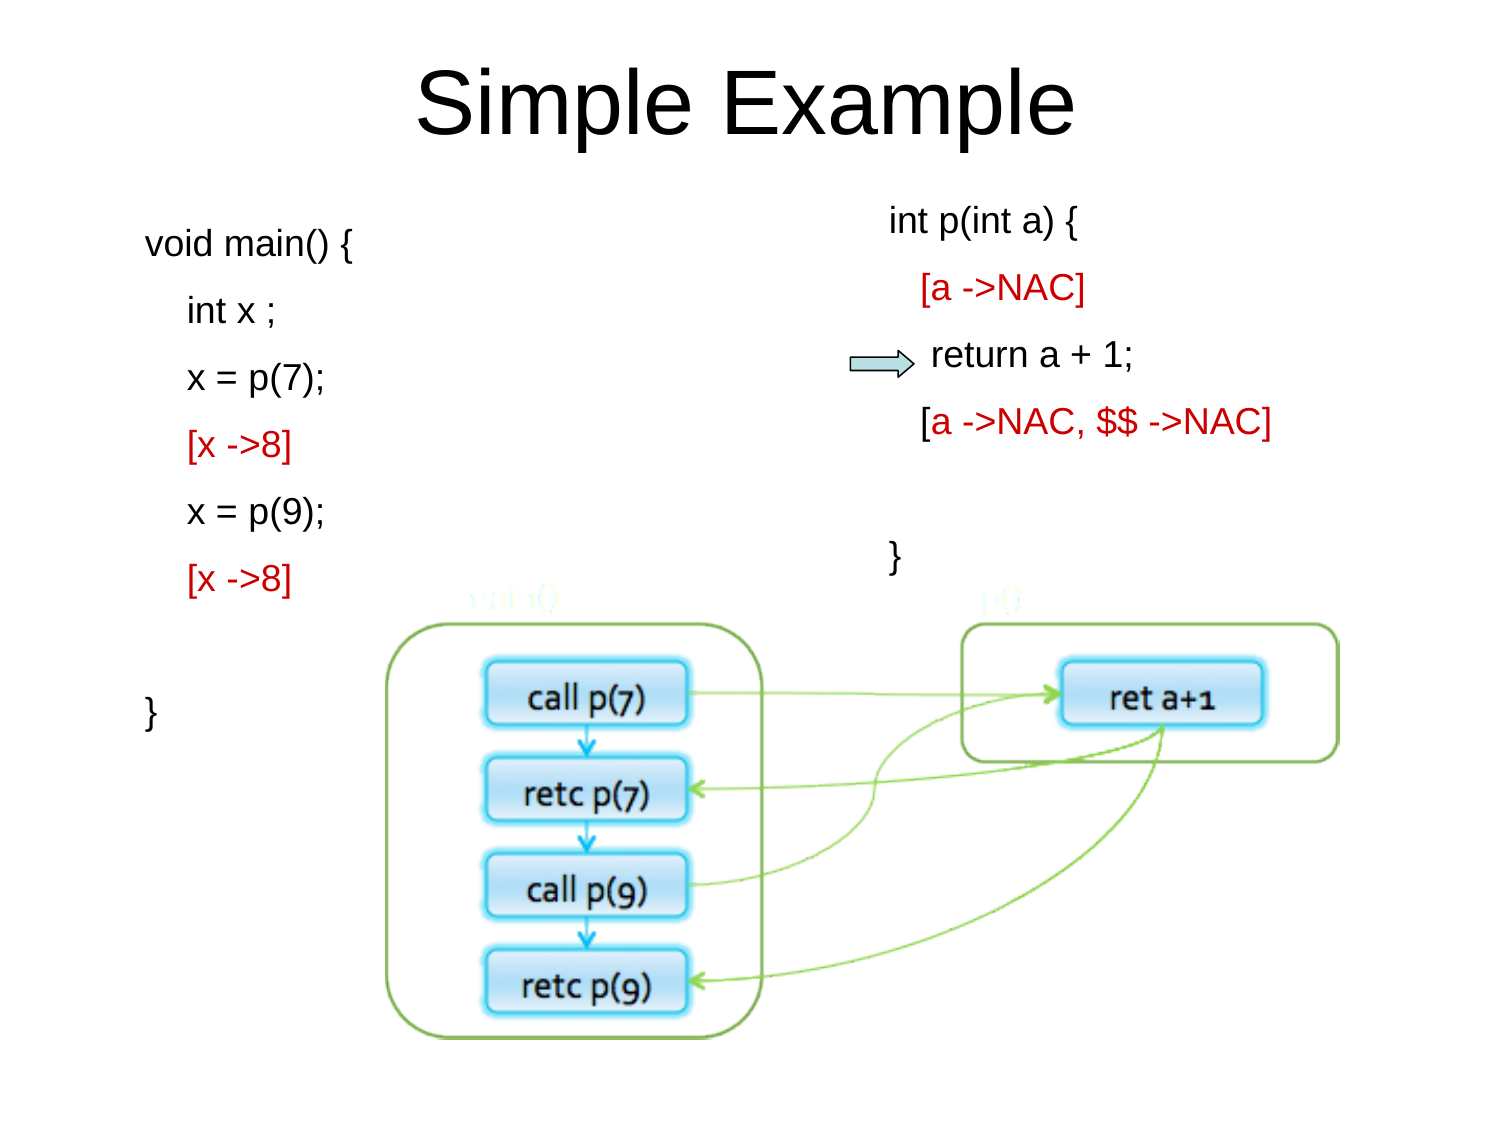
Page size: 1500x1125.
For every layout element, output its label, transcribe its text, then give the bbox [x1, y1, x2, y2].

text_box void main() { int x ; x = p(7); [x ->8] x = p(9); [x ->8] } [138, 219, 618, 745]
picture [385, 562, 1340, 1040]
text_box int p(int a) { [a ->NAC] return a + 1; [a ->NAC, $$ ->NAC] } [882, 196, 1361, 595]
text_box [850, 350, 914, 378]
title Simple Example [74, 0, 1426, 197]
